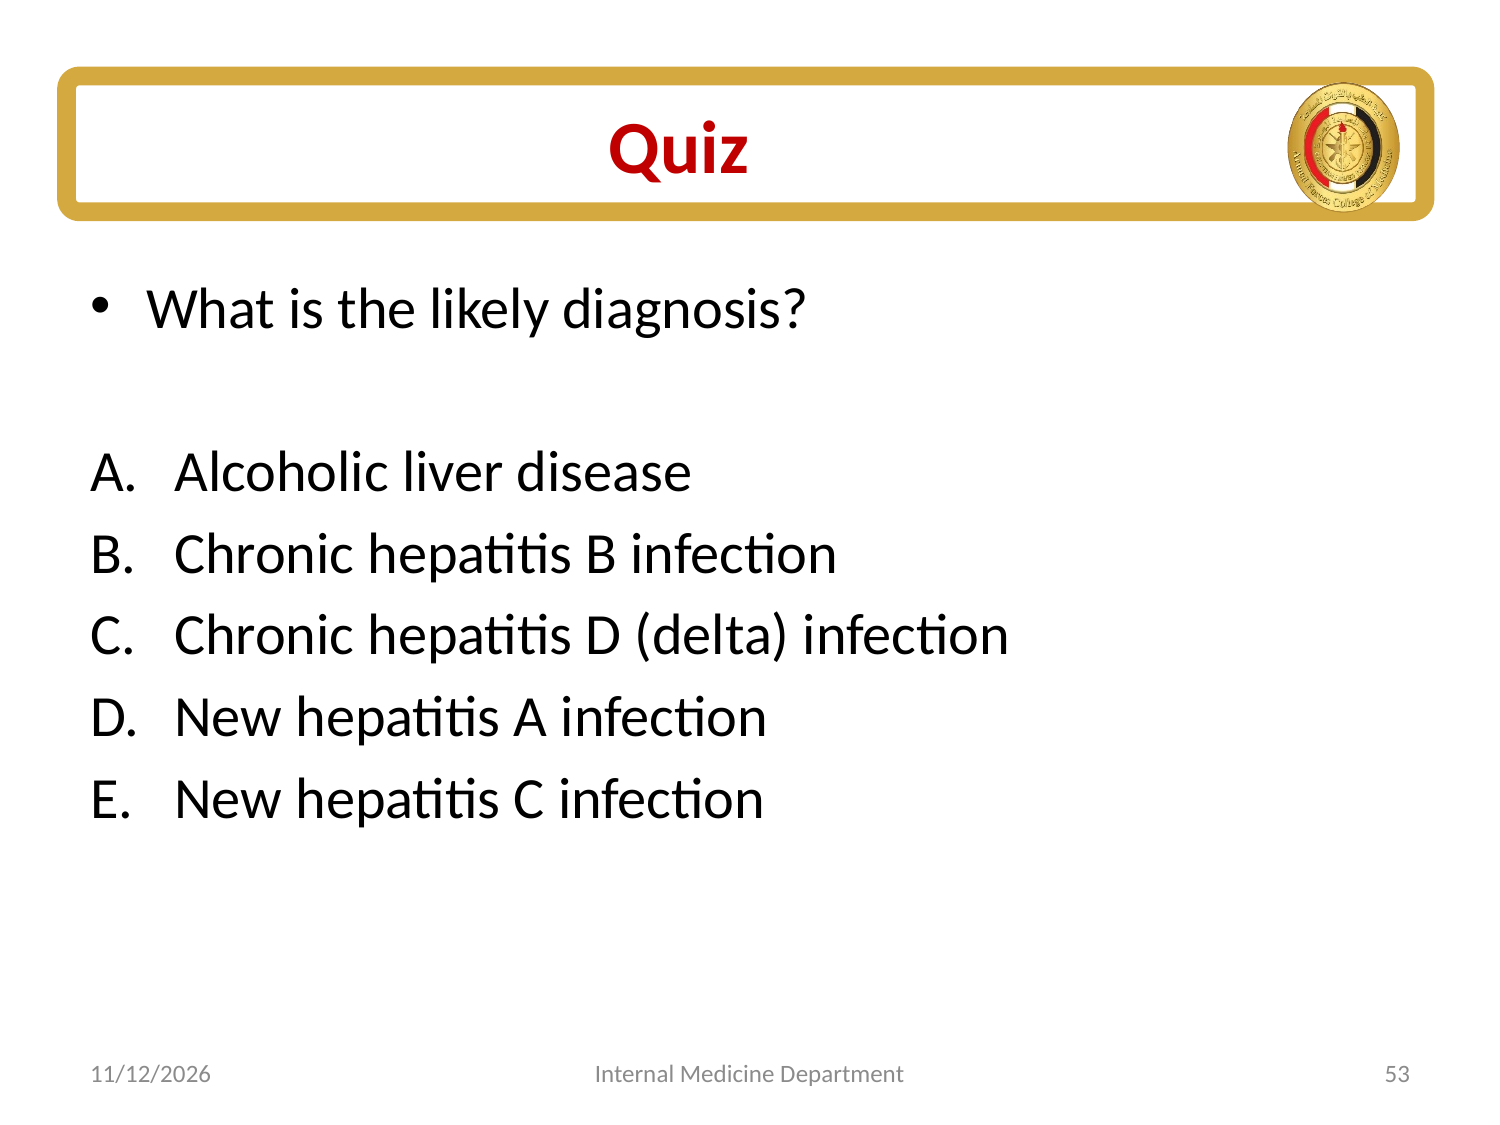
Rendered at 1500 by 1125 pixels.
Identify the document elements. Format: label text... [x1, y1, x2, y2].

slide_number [75, 1042, 425, 1103]
slide_number 53 [1074, 1042, 1425, 1103]
title Quiz [66, 98, 1292, 189]
list What is the likely diagnosis? Alcoholic liver disease Chronic hepatitis B infection Chronic hepatitis D (delta) infection New hepatitis A infection New hepatitis C infection [75, 262, 1425, 1005]
footer Internal Medicine Department [512, 1042, 988, 1103]
picture [1292, 82, 1400, 213]
